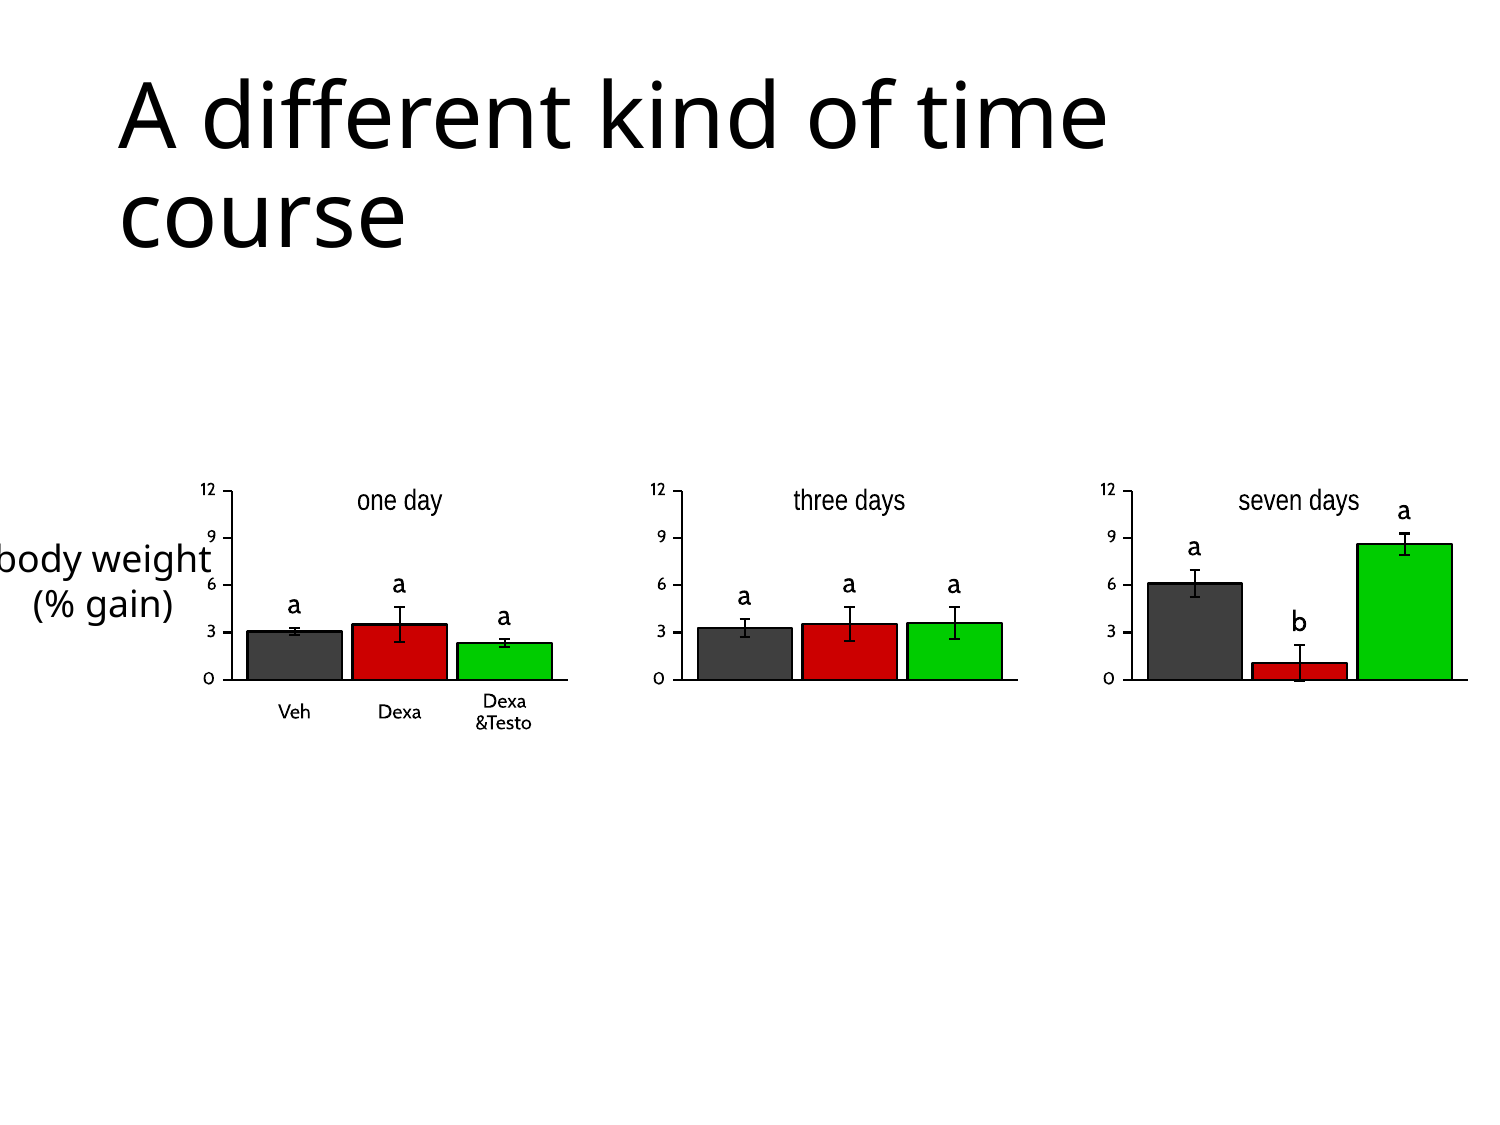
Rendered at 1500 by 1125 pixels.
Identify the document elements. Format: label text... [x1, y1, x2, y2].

picture [147, 460, 1500, 763]
text_box body weight (% gain) [0, 527, 147, 633]
title A different kind of time course [103, 59, 1397, 278]
